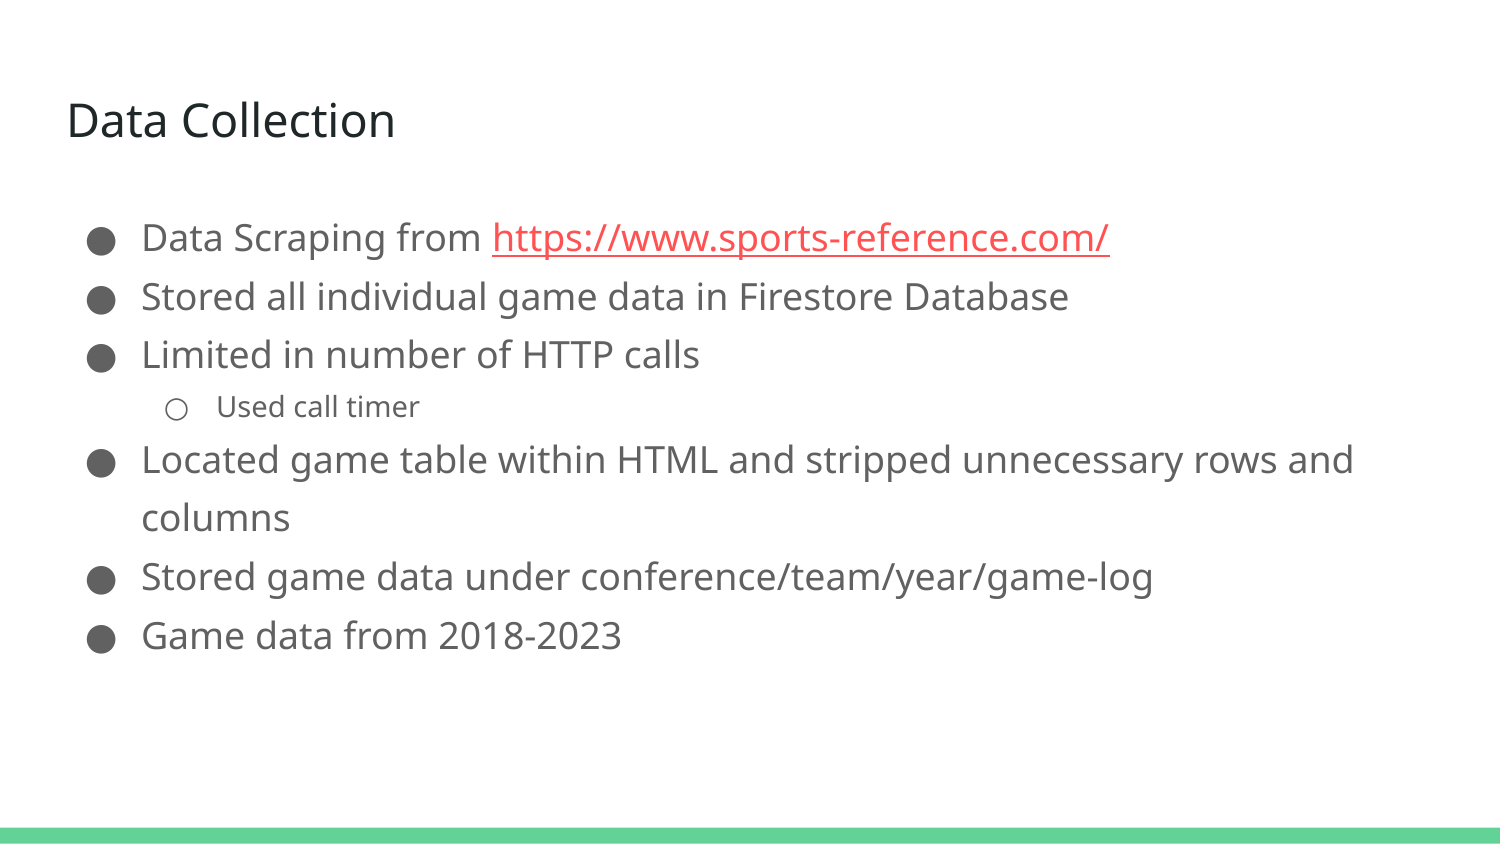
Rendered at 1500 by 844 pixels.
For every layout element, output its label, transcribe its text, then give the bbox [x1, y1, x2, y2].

list Data Scraping from https://www.sports-reference.com/ Stored all individual game data in Firestore Database Limited in number of HTTP calls Used call timer Located game table within HTML and stripped unnecessary rows and columns Stored game data under conference/team/year/game-log Game data from 2018-2023 [51, 189, 1449, 750]
title Data Collection [51, 72, 1449, 167]
